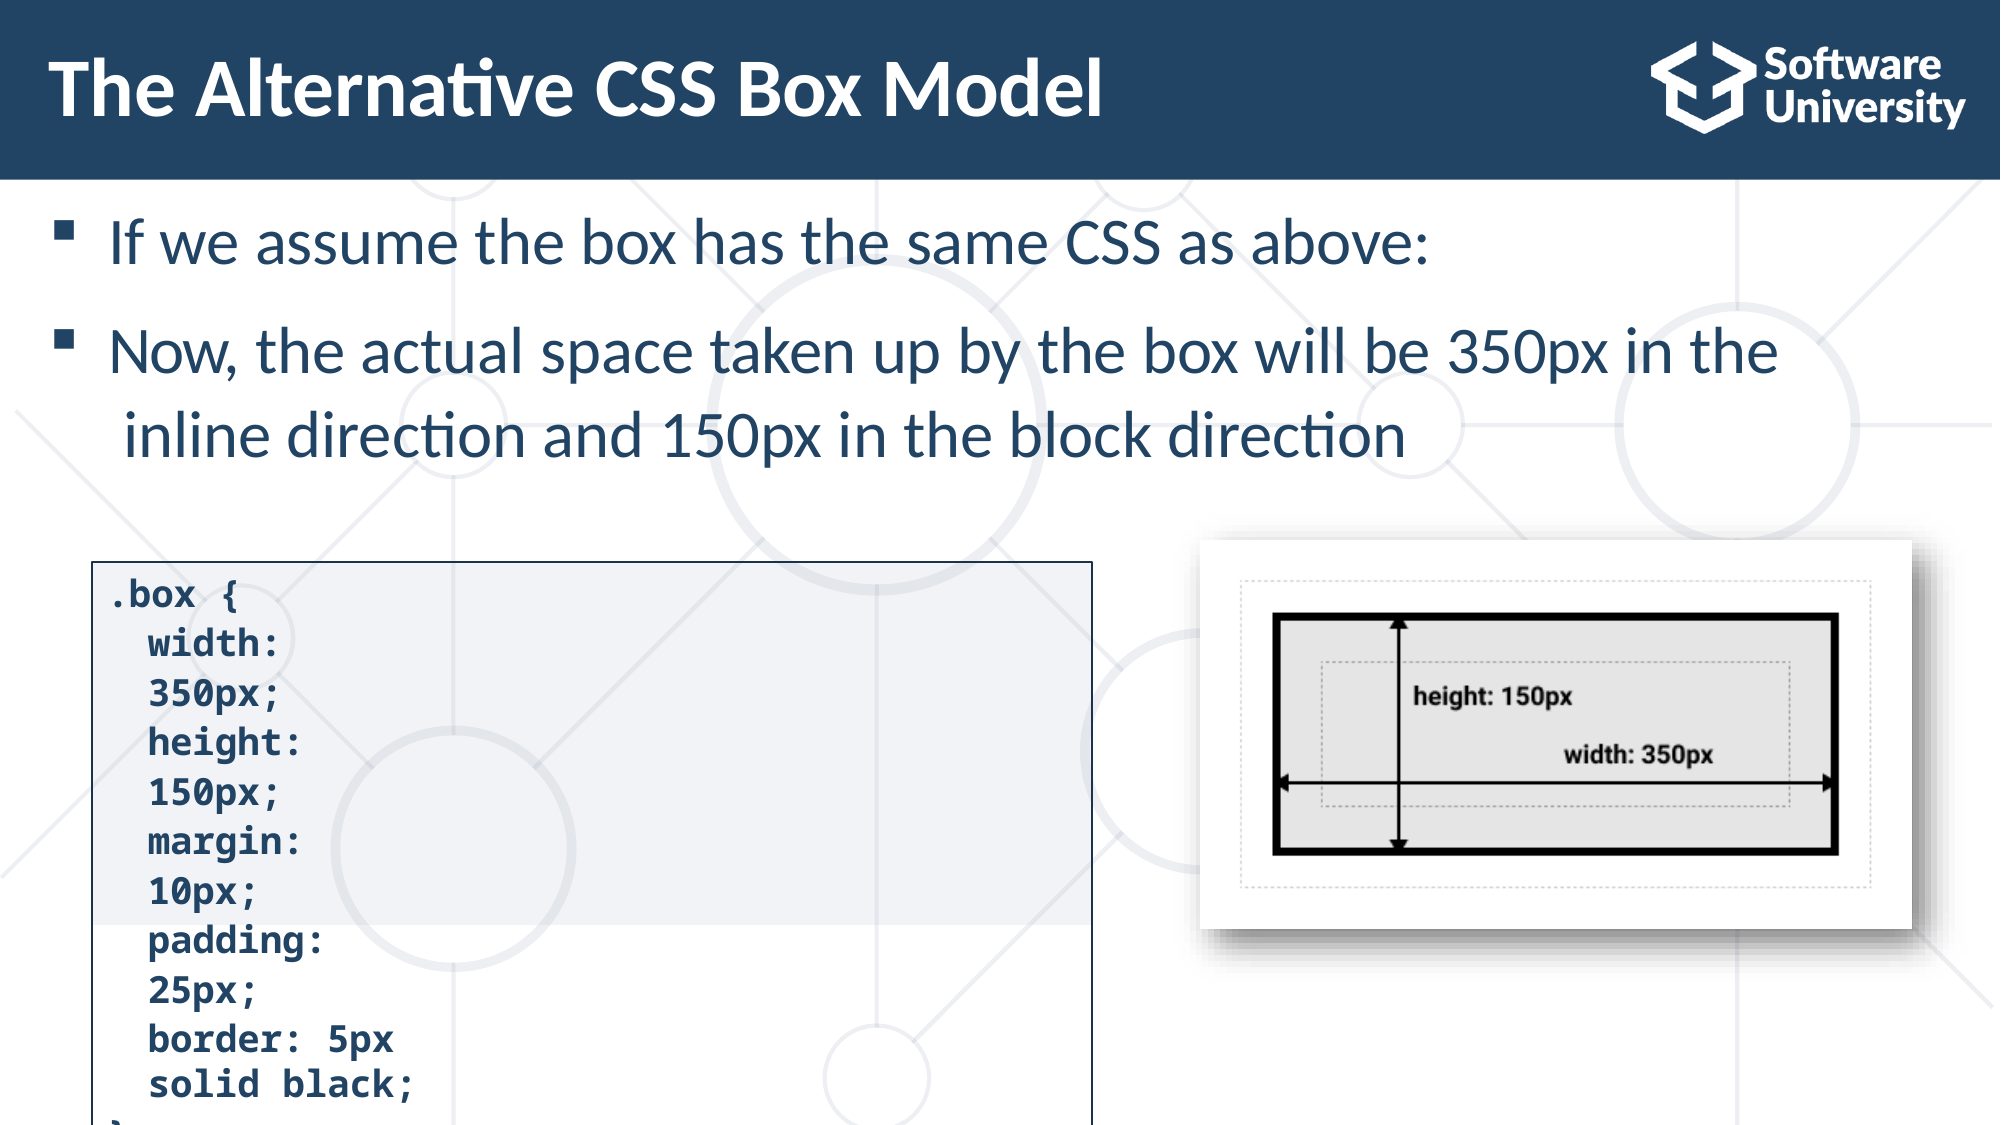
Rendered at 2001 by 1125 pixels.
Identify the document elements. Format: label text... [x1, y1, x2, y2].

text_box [0, 0, 2000, 213]
text_box If we assume the box has the same CSS as above: Now, the actual space taken up by the box will be 350px in the inline direction and 150px in the block direction [46, 224, 1795, 472]
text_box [1167, 508, 1974, 991]
text_box .box { width: 350px; height: 150px; margin: 10px; padding: 25px; border: 5px solid black; } [91, 562, 1092, 1125]
